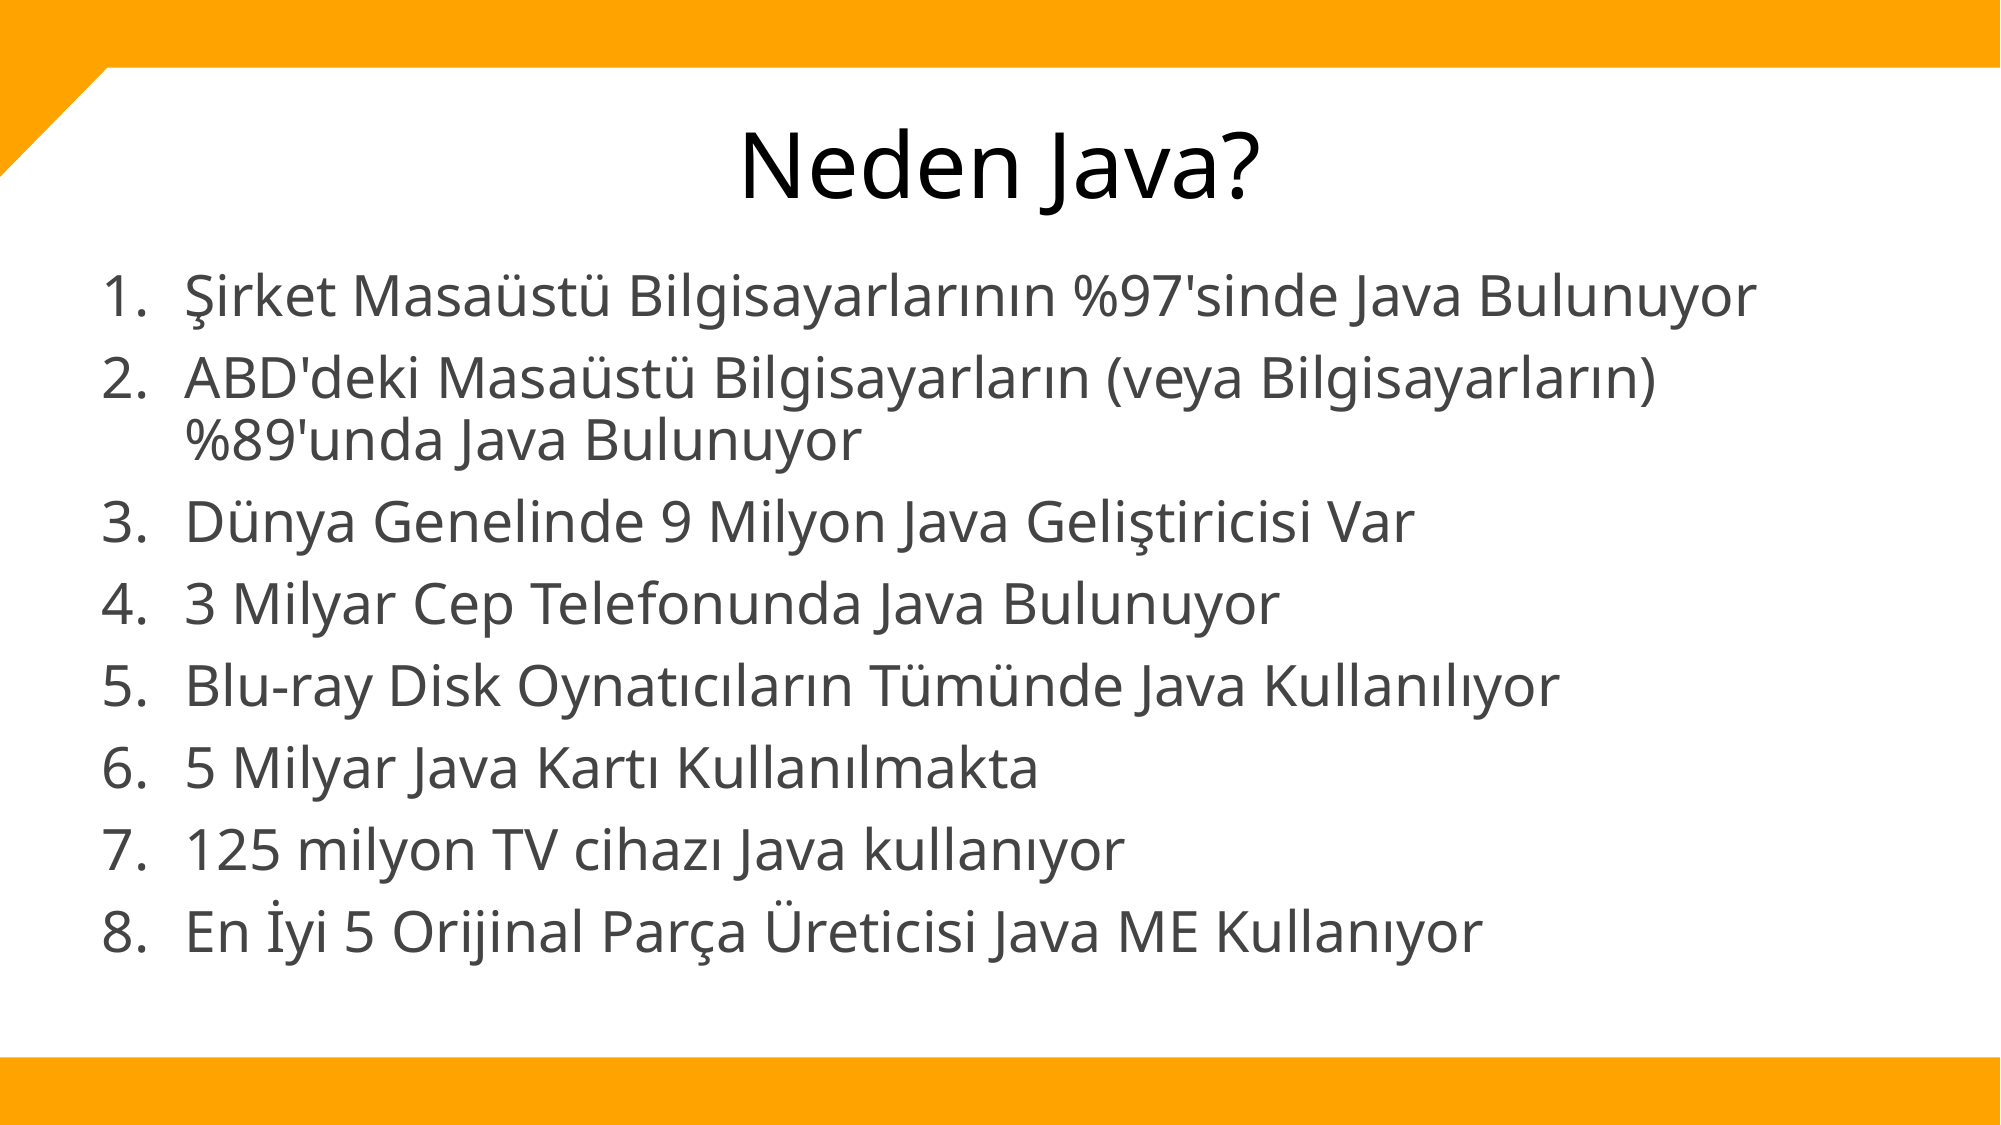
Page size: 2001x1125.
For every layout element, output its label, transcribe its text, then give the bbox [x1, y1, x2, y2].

text_box [0, 1056, 2000, 1125]
text_box [0, 0, 176, 179]
title Neden Java? [137, 69, 1863, 278]
text_box [109, 0, 2000, 69]
list Şirket Masaüstü Bilgisayarlarının %97'sinde Java Bulunuyor ABD'deki Masaüstü Bilgisayarların (veya Bilgisayarların) %89'unda Java Bulunuyor Dünya Genelinde 9 Milyon Java Geliştiricisi Var 3 Milyar Cep Telefonunda Java Bulunuyor Blu-ray Disk Oynatıcıların Tümünde Java Kullanılıyor 5 Milyar Java Kartı Kullanılmakta 125 milyon TV cihazı Java kullanıyor En İyi 5 Orijinal Parça Üreticisi Java ME Kullanıyor [86, 260, 1812, 974]
